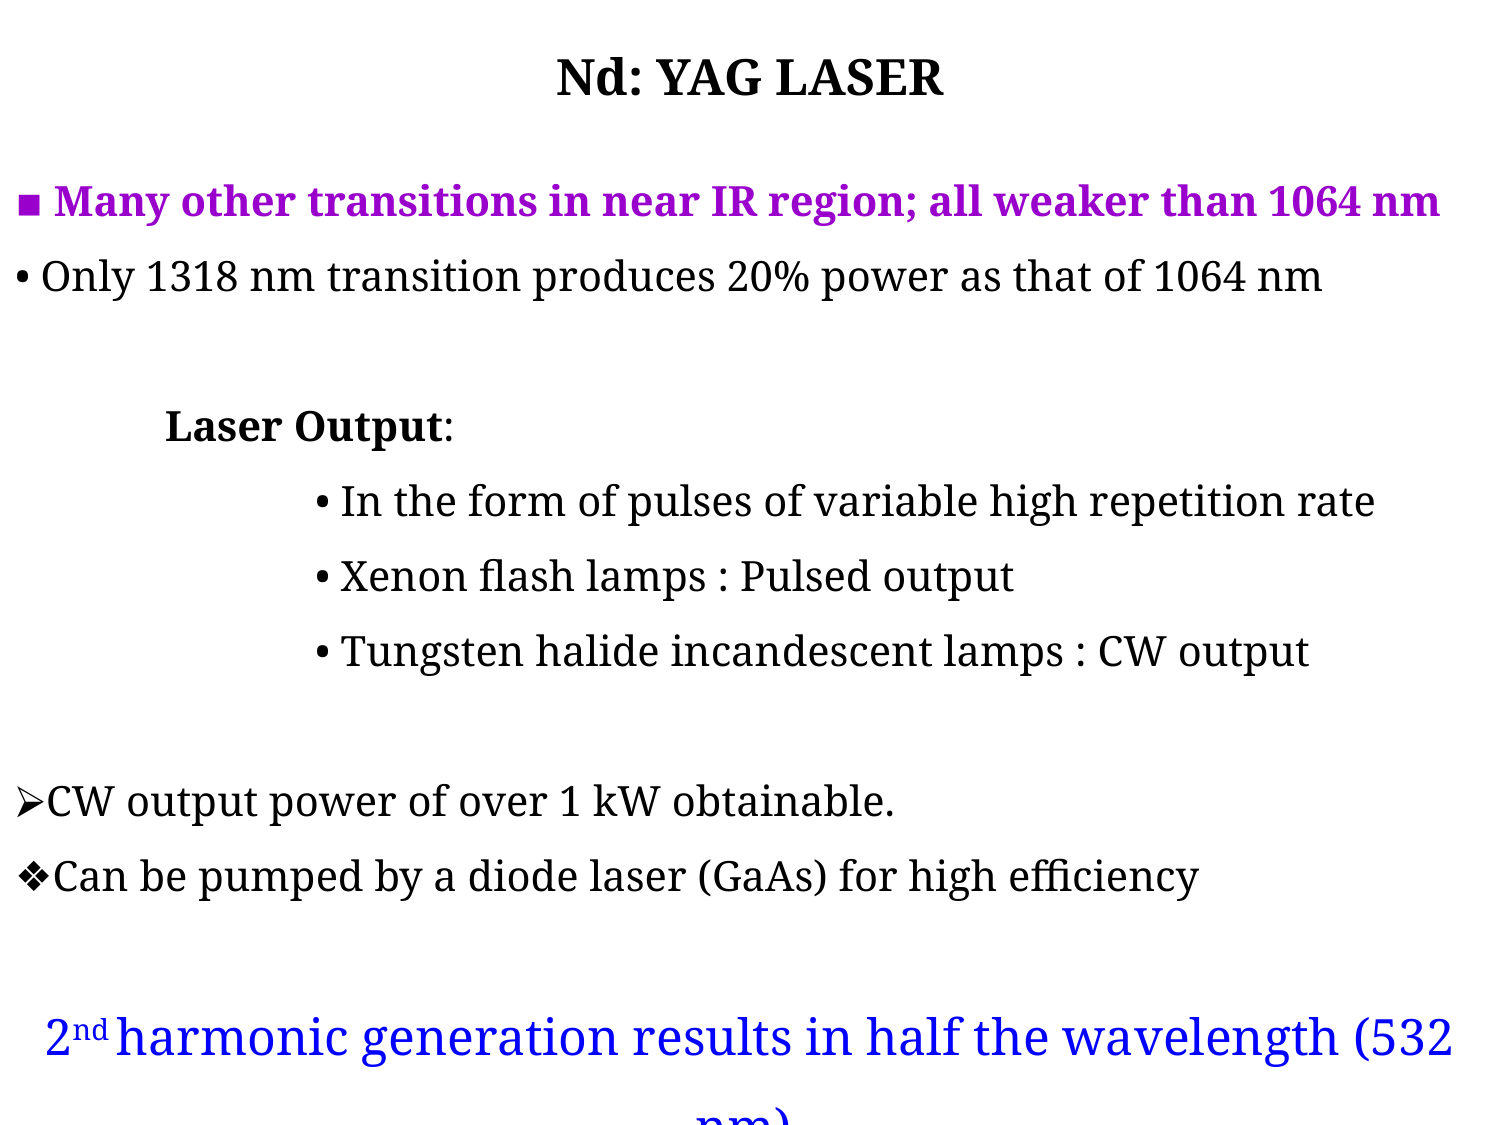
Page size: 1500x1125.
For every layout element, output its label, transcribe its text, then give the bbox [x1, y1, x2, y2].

text_box Nd: YAG LASER ▪ Many other transitions in near IR region; all weaker than 1064 nm • Only 1318 nm transition produces 20% power as that of 1064 nm Laser Output: • In the form of pulses of variable high repetition rate • Xenon flash lamps : Pulsed output • Tungsten halide incandescent lamps : CW output ⮚CW output power of over 1 kW obtainable. ❖Can be pumped by a diode laser (GaAs) for high efficiency 2nd harmonic generation results in half the wavelength (532 nm) [0, 37, 1500, 1125]
